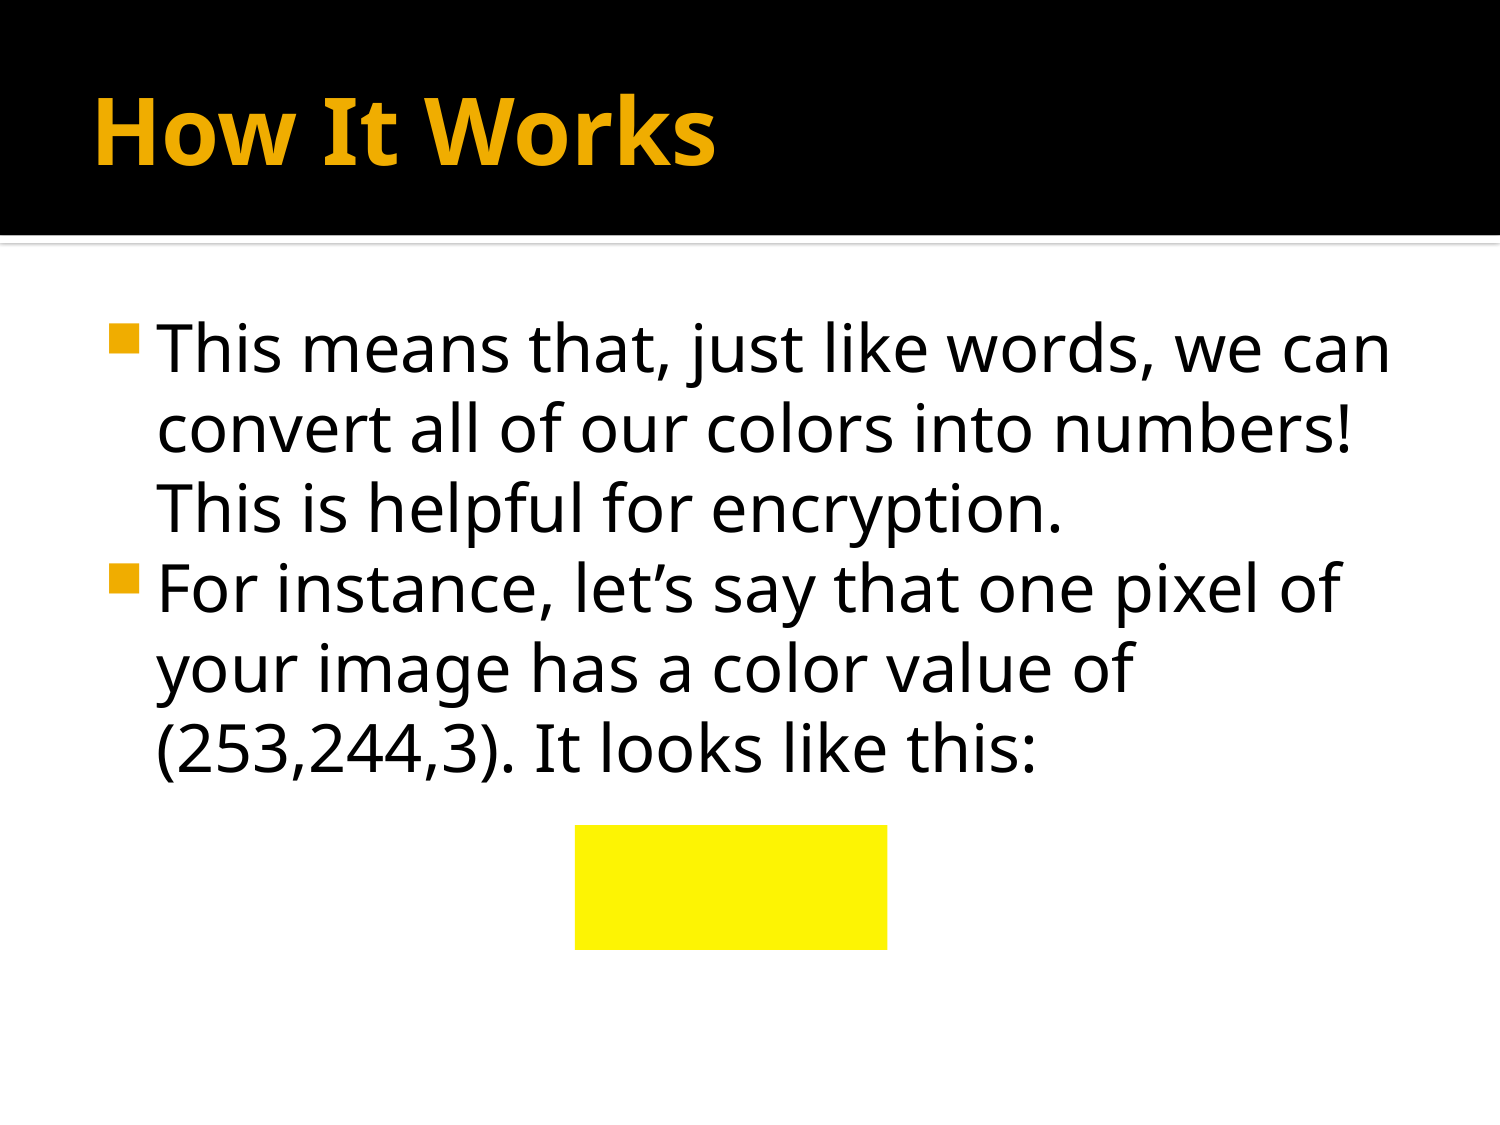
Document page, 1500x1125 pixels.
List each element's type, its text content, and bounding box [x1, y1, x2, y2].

title How It Works [75, 25, 1425, 231]
list This means that, just like words, we can convert all of our colors into numbers! This is helpful for encryption. For instance, let’s say that one pixel of your image has a color value of (253,244,3). It looks like this: [75, 291, 1425, 1050]
text_box [571, 821, 891, 954]
